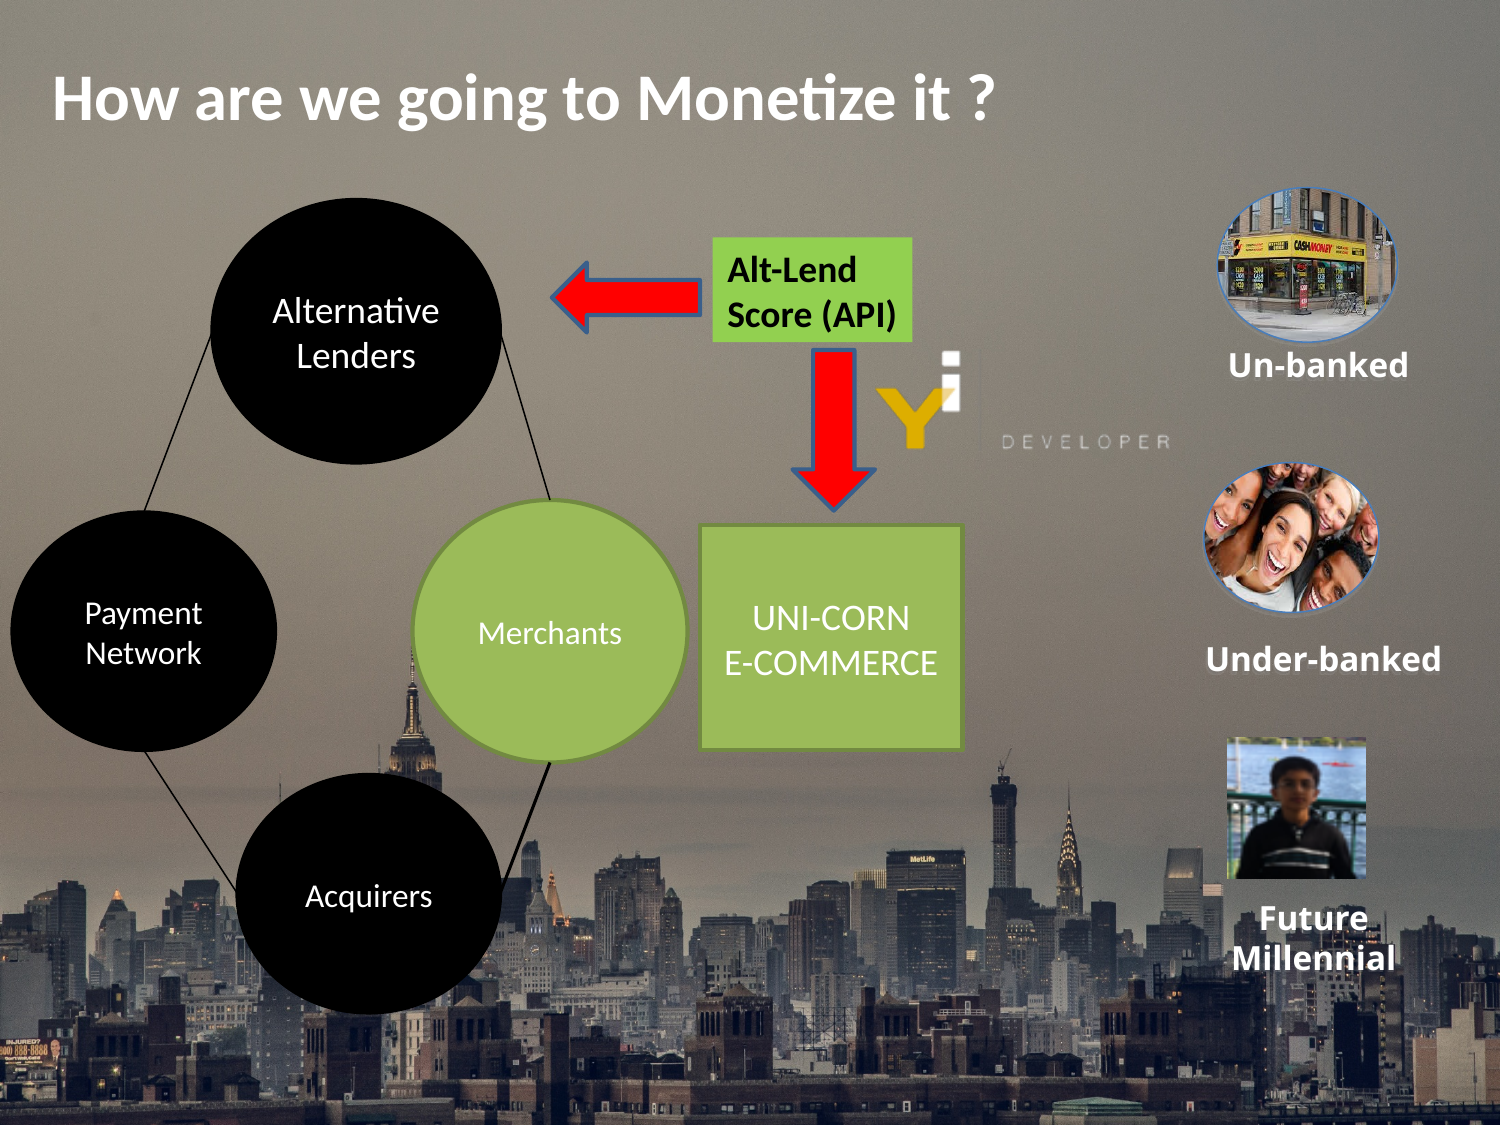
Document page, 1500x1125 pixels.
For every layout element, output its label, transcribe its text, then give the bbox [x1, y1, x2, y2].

text_box Payment Network [10, 510, 278, 752]
text_box Merchants [410, 497, 690, 765]
text_box Acquirers [235, 772, 502, 1015]
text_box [143, 330, 213, 513]
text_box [1162, 187, 1486, 971]
text_box [790, 347, 873, 513]
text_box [499, 330, 551, 501]
text_box Alternative Lenders [210, 197, 502, 465]
text_box [549, 260, 703, 335]
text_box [499, 762, 551, 895]
text_box Alt-Lend Score (API) [712, 237, 913, 343]
text_box UNI-CORN E-COMMERCE [698, 523, 965, 752]
text_box How are we going to Monetize it ? [37, 0, 1463, 188]
picture [0, 0, 1500, 1125]
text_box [143, 749, 238, 894]
